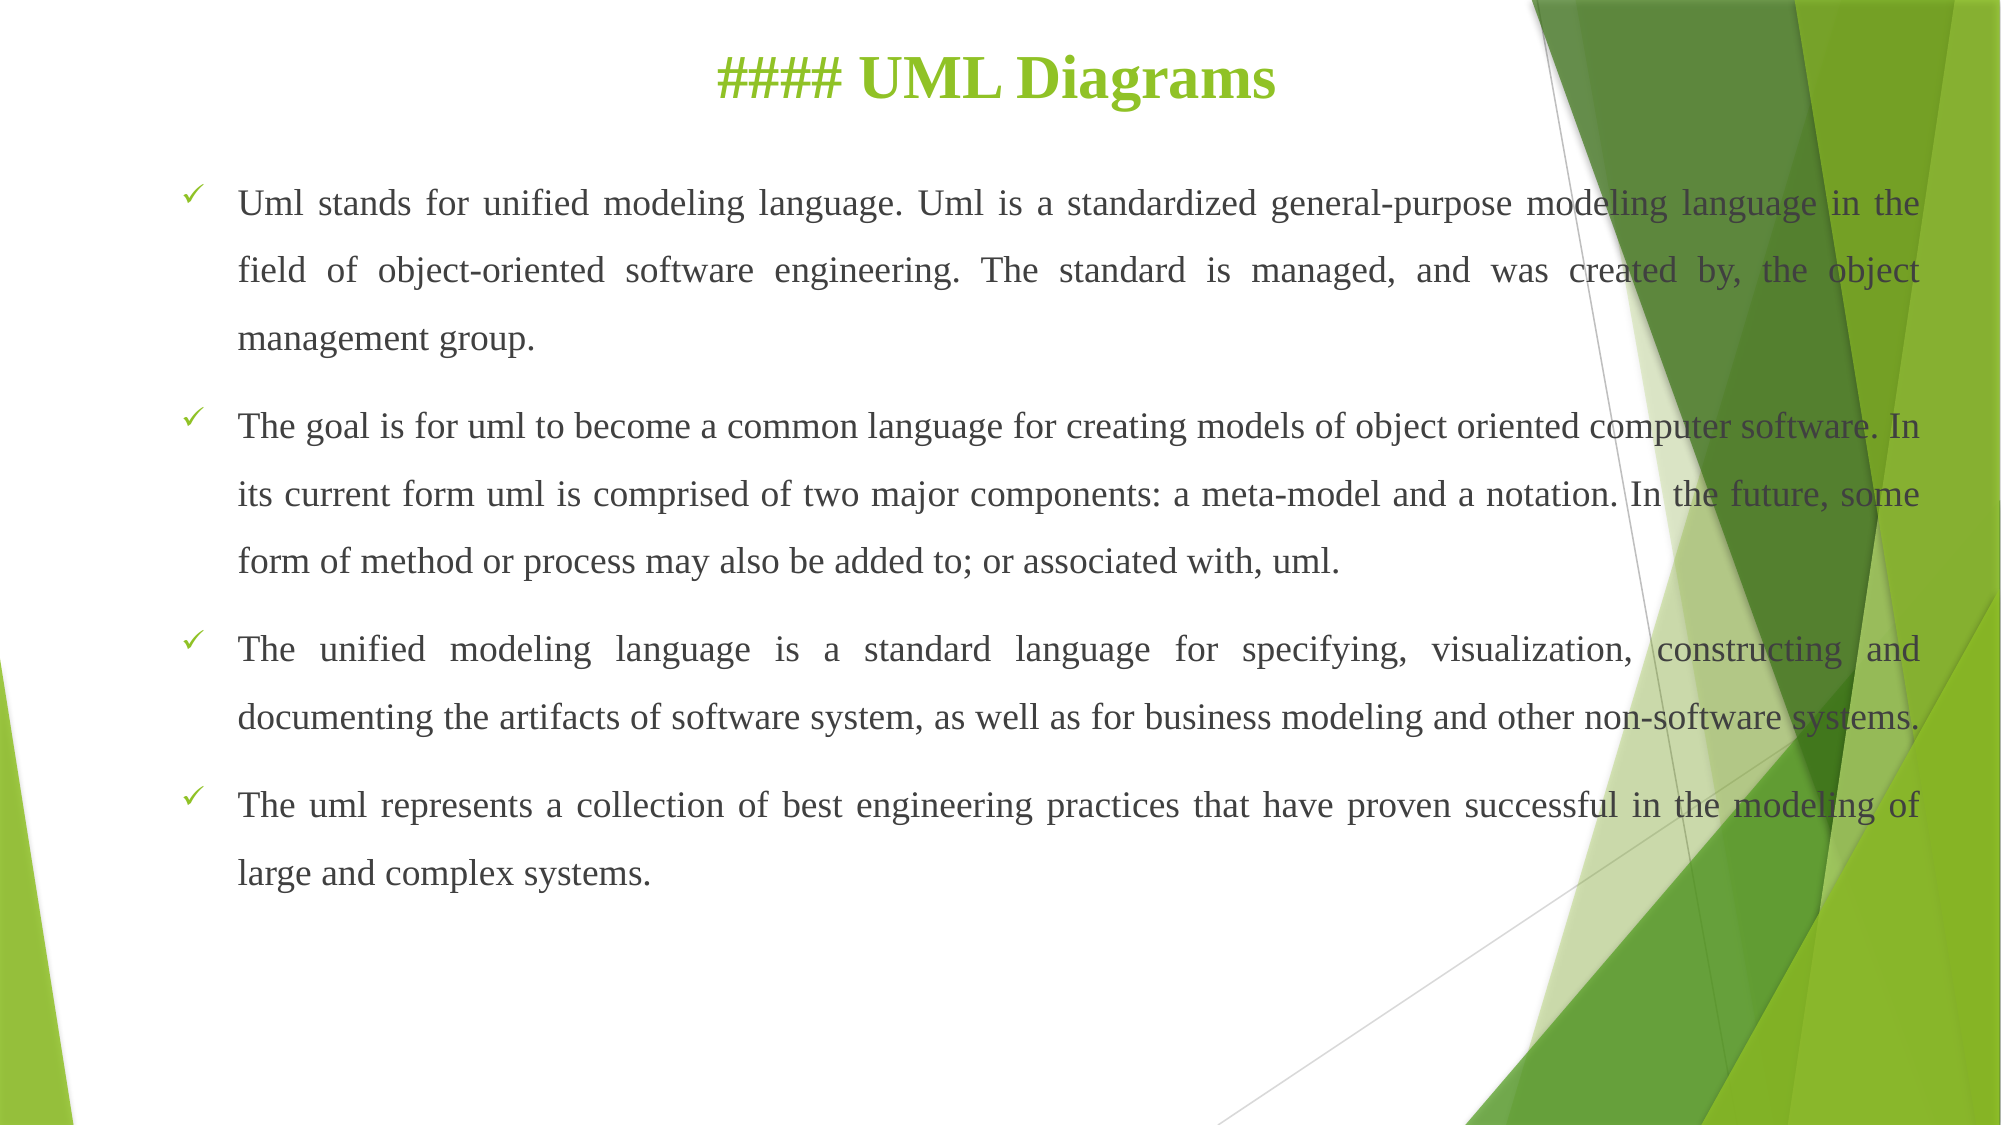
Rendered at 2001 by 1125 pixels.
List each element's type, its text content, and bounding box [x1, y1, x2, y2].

title #### UML Diagrams [266, 28, 1729, 147]
list Uml stands for unified modeling language. Uml is a standardized general-purpose modeling language in the field of object-oriented software engineering. The standard is managed, and was created by, the object management group. The goal is for uml to become a common language for creating models of object oriented computer software. In its current form uml is comprised of two major components: a meta-model and a notation. In the future, some form of method or process may also be added to; or associated with, uml. The unified modeling language is a standard language for specifying, visualization, constructing and documenting the artifacts of software system, as well as for business modeling and other non-software systems. The uml represents a collection of best engineering practices that have proven successful in the modeling of large and complex systems. [166, 147, 1938, 1089]
